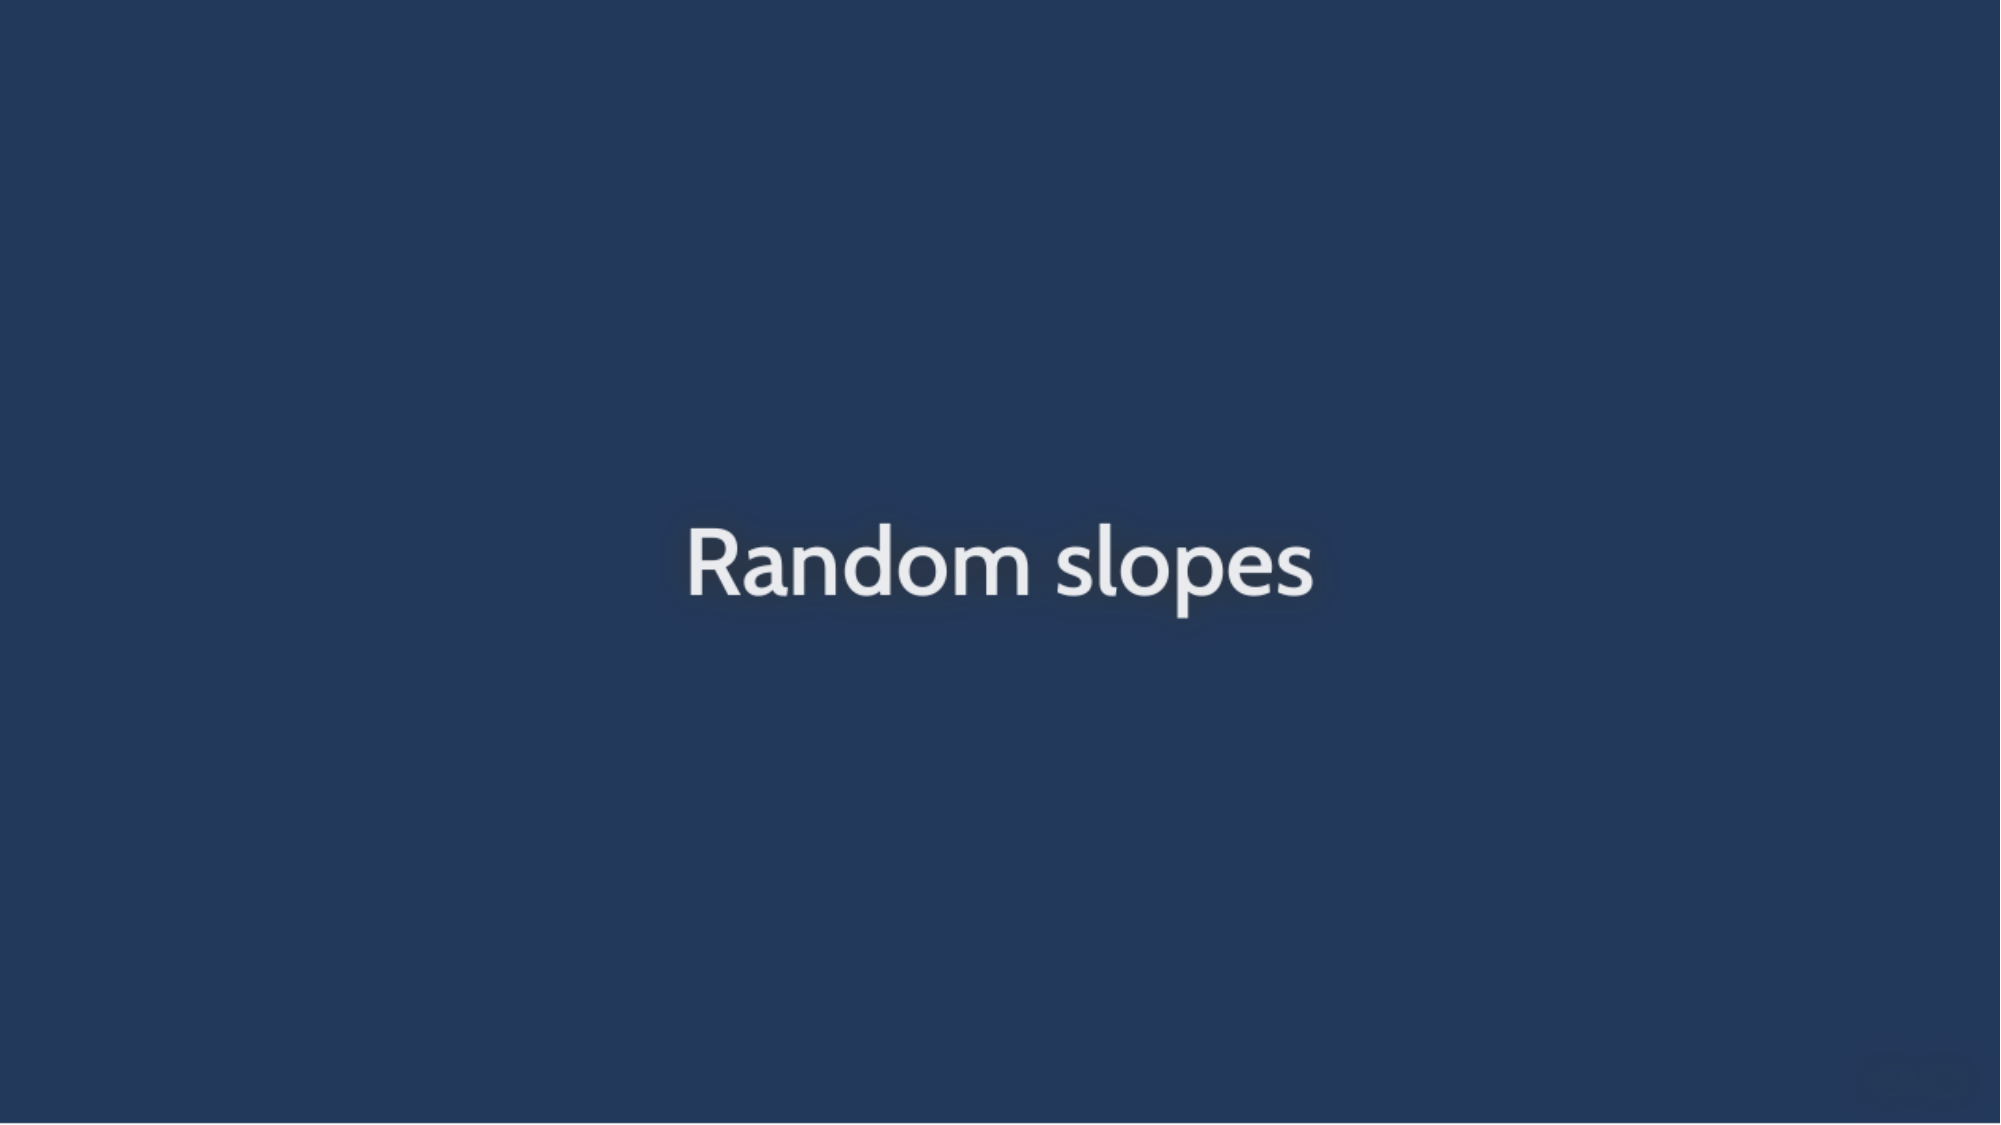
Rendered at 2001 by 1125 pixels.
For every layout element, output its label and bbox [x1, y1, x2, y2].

list [0, 0, 2000, 1125]
